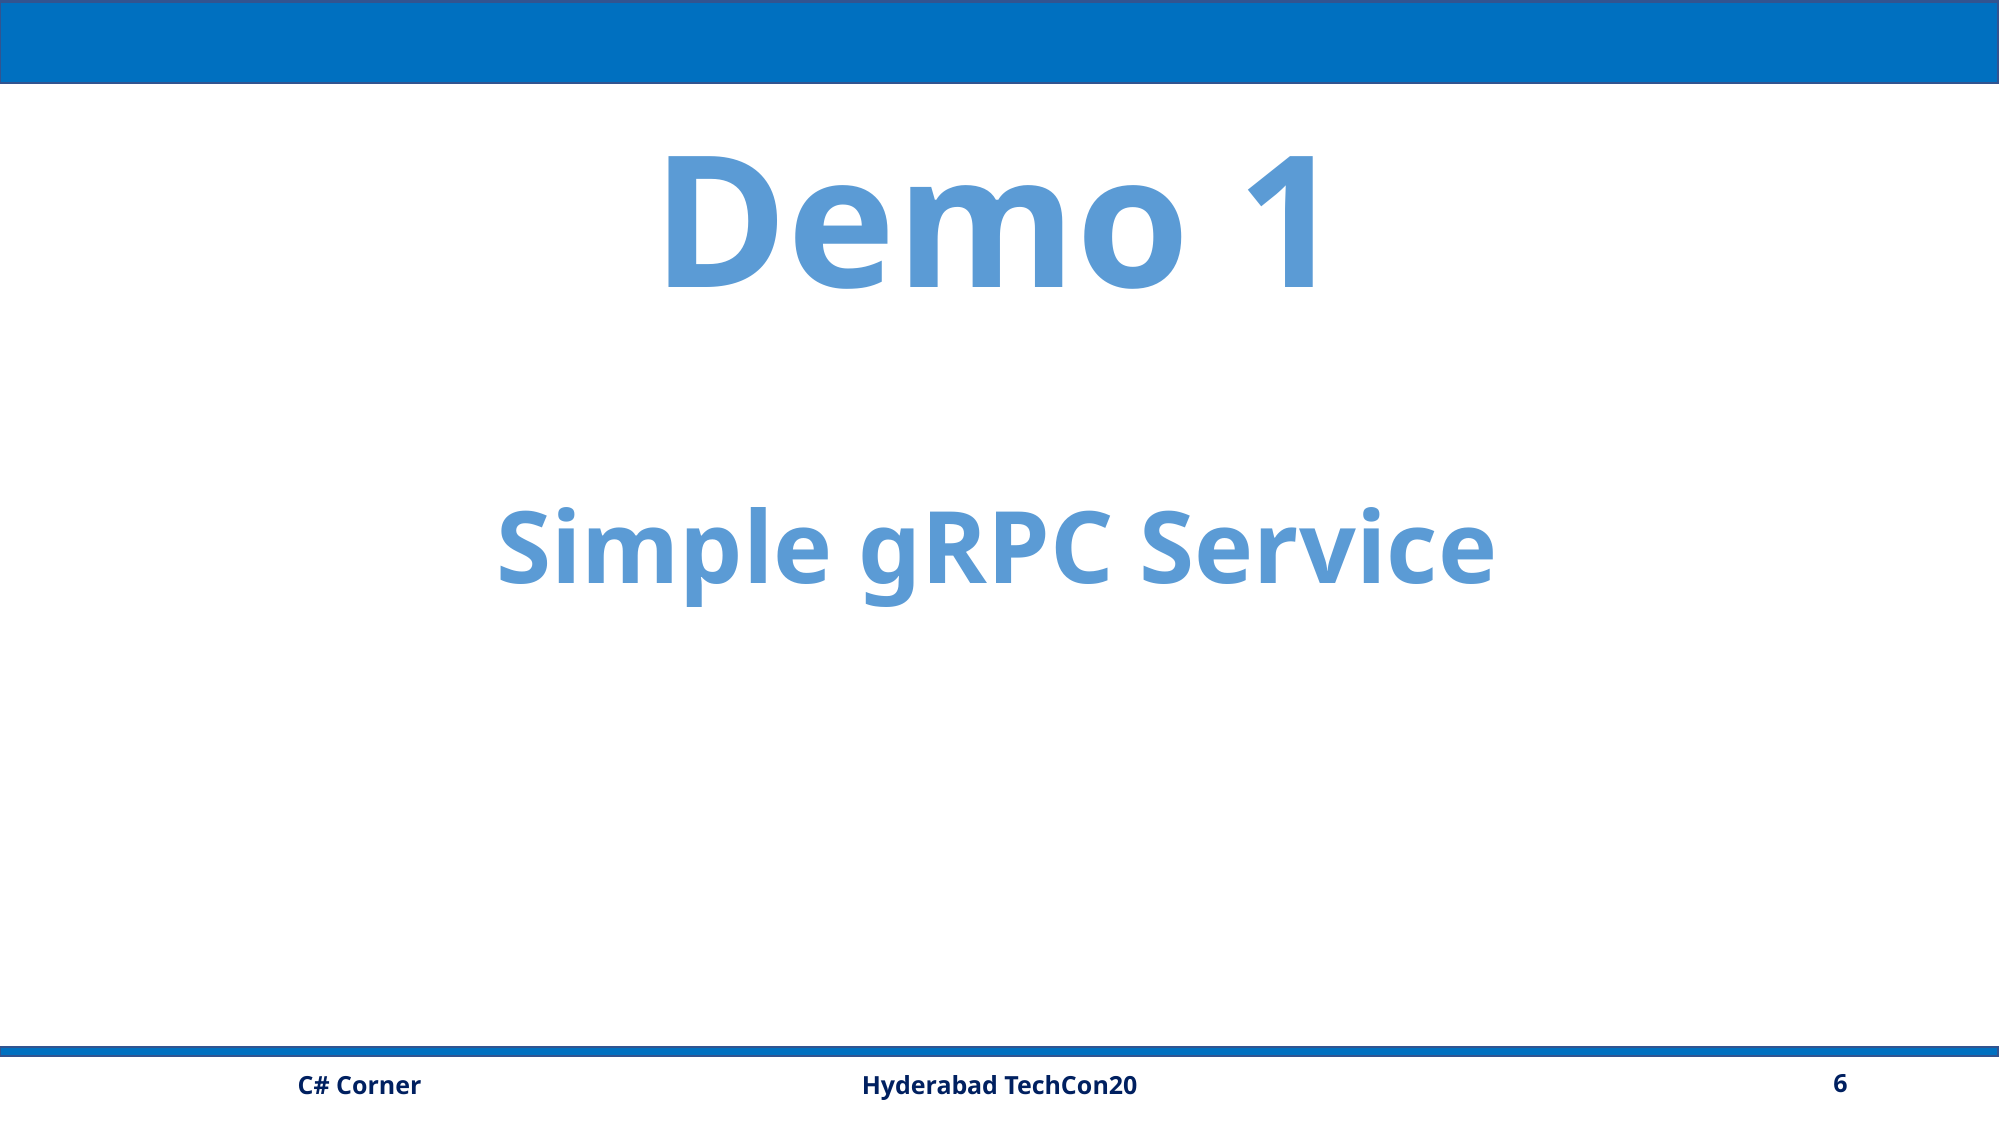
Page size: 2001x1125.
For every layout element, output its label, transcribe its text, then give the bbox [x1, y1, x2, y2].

text_box Demo 1 Simple gRPC Service [481, 96, 1513, 612]
footer Hyderabad TechCon20 [697, 1054, 1338, 1115]
text_box [0, 1046, 1999, 1057]
slide_number 6 [1412, 1054, 1863, 1115]
text_box C# Corner [21, 1054, 697, 1115]
text_box [0, 0, 1999, 84]
